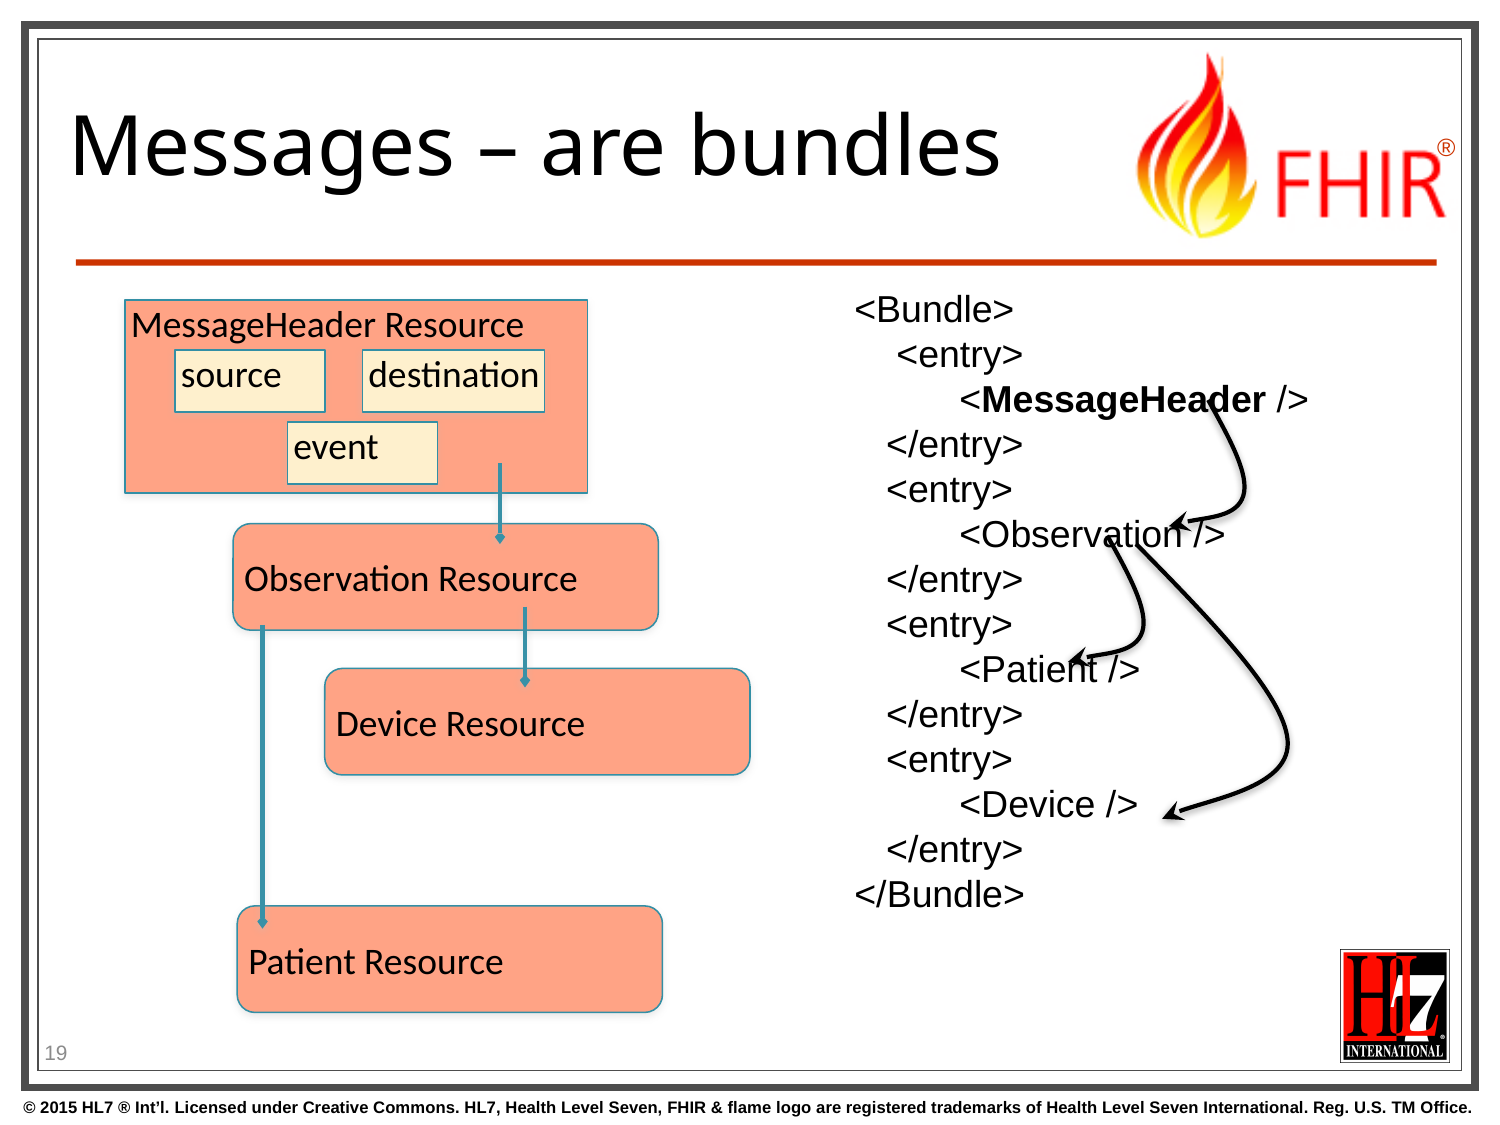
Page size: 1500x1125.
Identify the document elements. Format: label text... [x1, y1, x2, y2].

text_box source [174, 350, 325, 413]
picture [1340, 949, 1450, 1063]
text_box Observation Resource [232, 523, 659, 631]
text_box Patient Resource [237, 905, 663, 1013]
text_box [1134, 542, 1290, 821]
picture [1124, 42, 1458, 249]
text_box [1067, 534, 1146, 667]
text_box [1168, 398, 1247, 532]
slide_number 19 [29, 1034, 148, 1071]
text_box event [287, 421, 438, 484]
text_box MessageHeader Resource [124, 299, 588, 493]
text_box Device Resource [324, 668, 751, 775]
text_box <Bundle> <entry> <MessageHeader /> </entry> <entry> <Observation /> </entry> <entry> <Patient /> </entry> <entry> <Device /> </entry> </Bundle> [839, 277, 1325, 923]
text_box destination [362, 350, 545, 413]
title Messages – are bundles [53, 54, 1128, 249]
